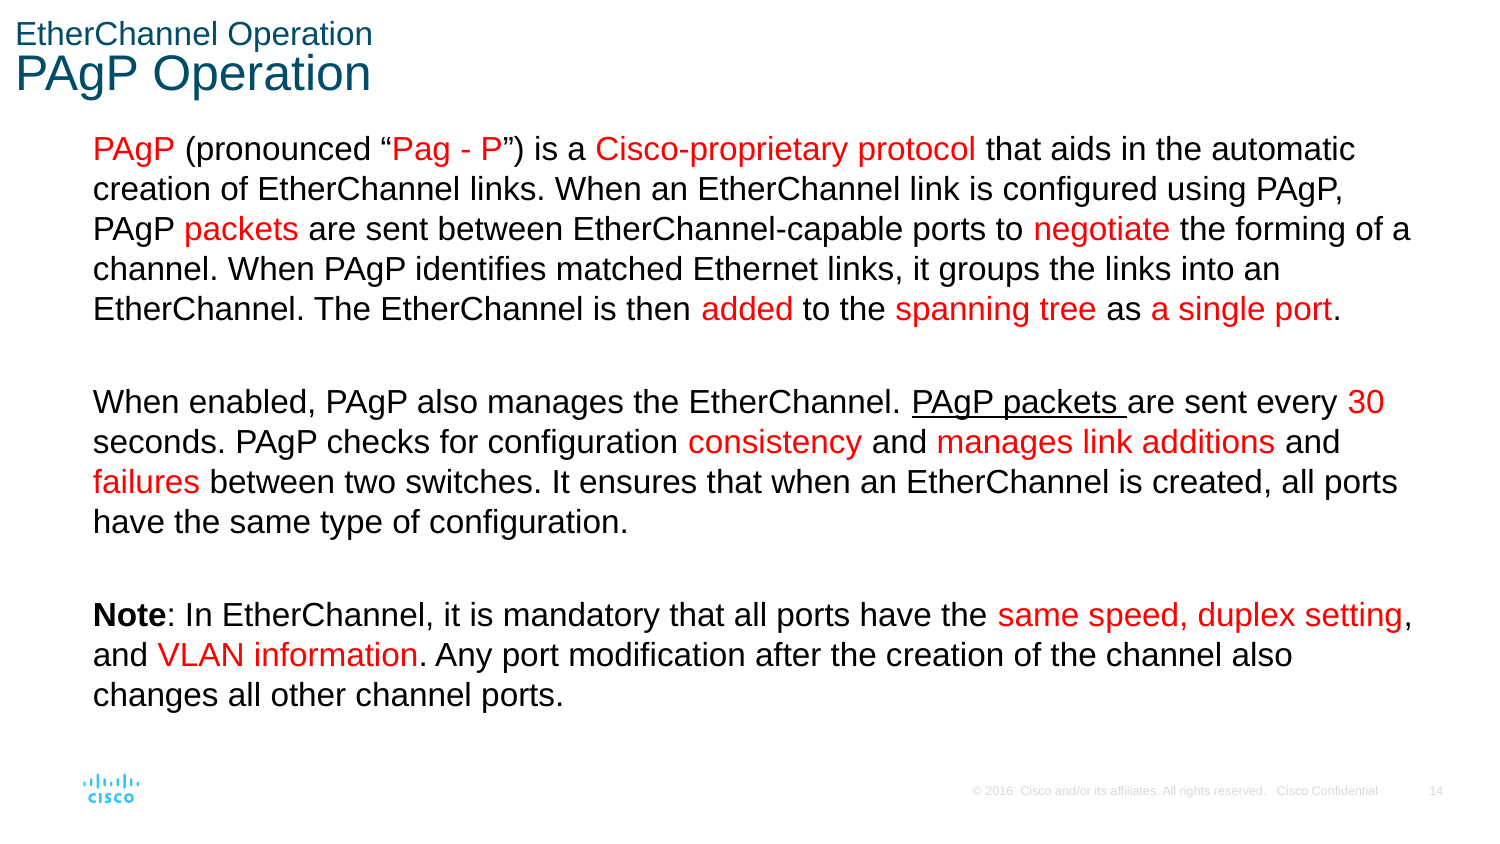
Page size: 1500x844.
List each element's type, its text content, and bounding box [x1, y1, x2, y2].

list PAgP (pronounced “Pag - P”) is a Cisco-proprietary protocol that aids in the automatic creation of EtherChannel links. When an EtherChannel link is configured using PAgP, PAgP packets are sent between EtherChannel-capable ports to negotiate the forming of a channel. When PAgP identifies matched Ethernet links, it groups the links into an EtherChannel. The EtherChannel is then added to the spanning tree as a single port. When enabled, PAgP also manages the EtherChannel. PAgP packets are sent every 30 seconds. PAgP checks for configuration consistency and manages link additions and failures between two switches. It ensures that when an EtherChannel is created, all ports have the same type of configuration. Note: In EtherChannel, it is mandatory that all ports have the same speed, duplex setting, and VLAN information. Any port modification after the creation of the channel also changes all other channel ports. [77, 120, 1437, 726]
title EtherChannel Operation PAgP Operation [0, 0, 1369, 121]
